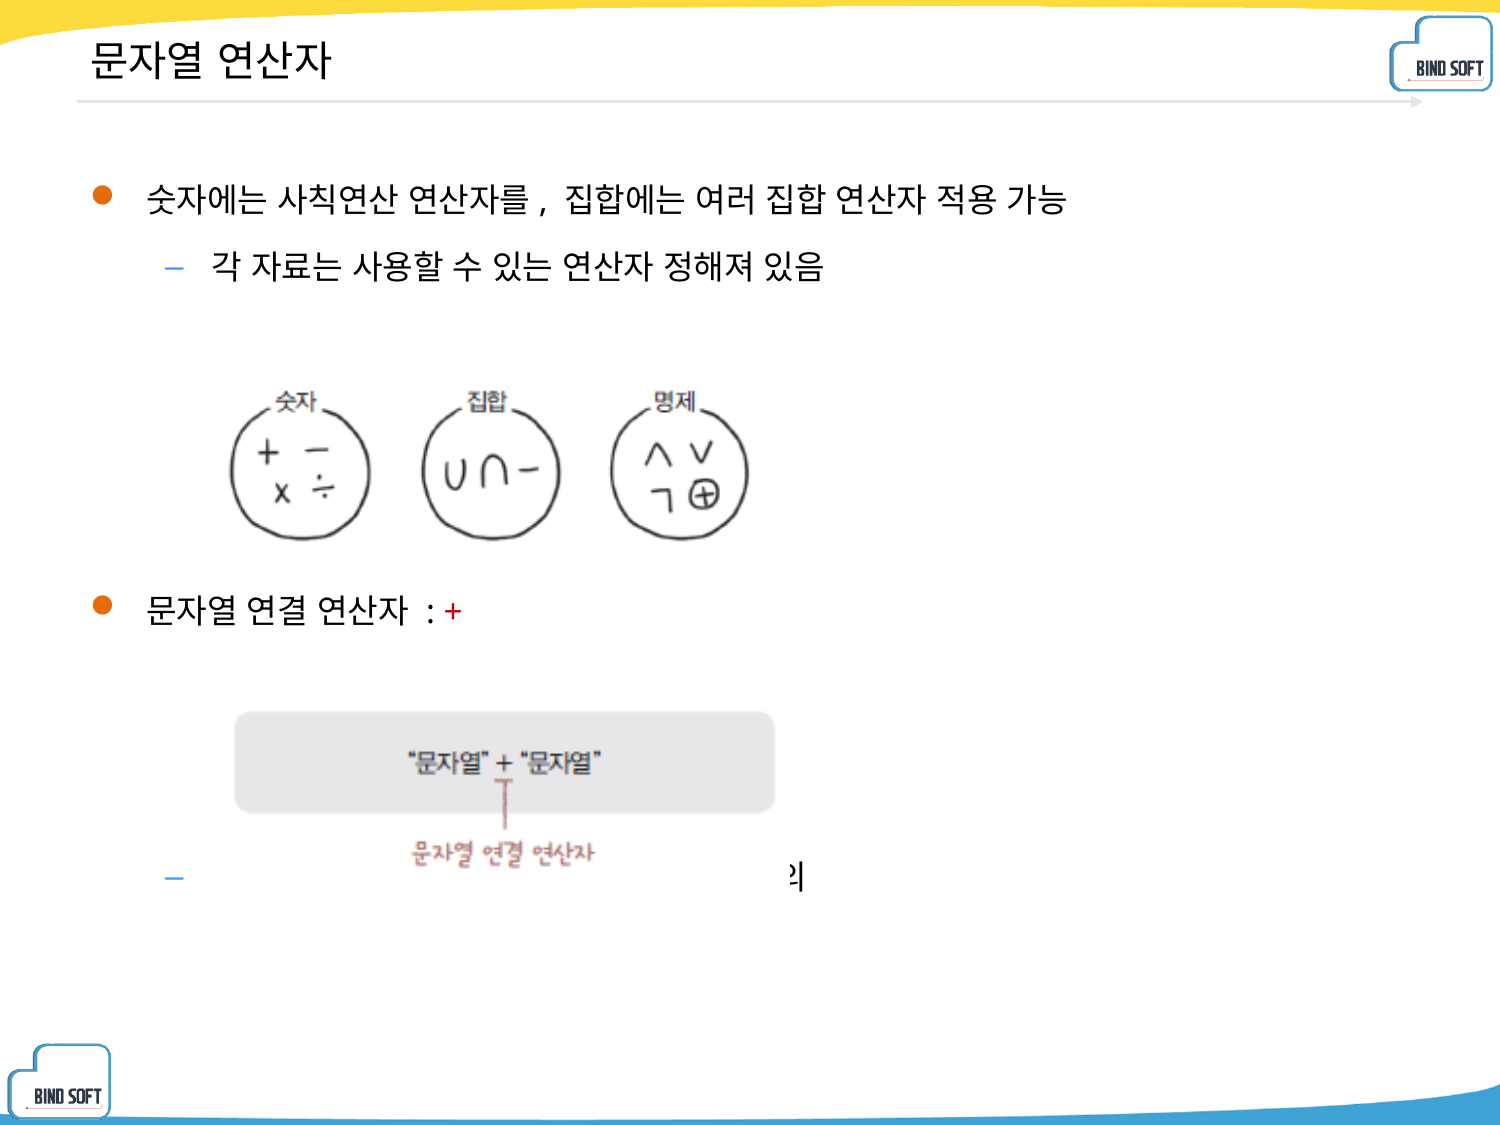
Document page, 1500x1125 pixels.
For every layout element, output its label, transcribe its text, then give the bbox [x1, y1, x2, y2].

list 숫자에는 사칙연산 연산자를, 집합에는 여러 집합 연산자 적용 가능 각 자료는 사용할 수 있는 연산자 정해져 있음 문자열 연결 연산자 : + 더하기와 같은 기호이나 다른 수행임에 주의 [75, 152, 1425, 1055]
picture [205, 370, 757, 560]
picture [0, 1003, 1500, 1125]
picture [205, 698, 790, 895]
title 문자열 연산자 [75, 11, 1425, 108]
picture [0, 0, 1500, 96]
